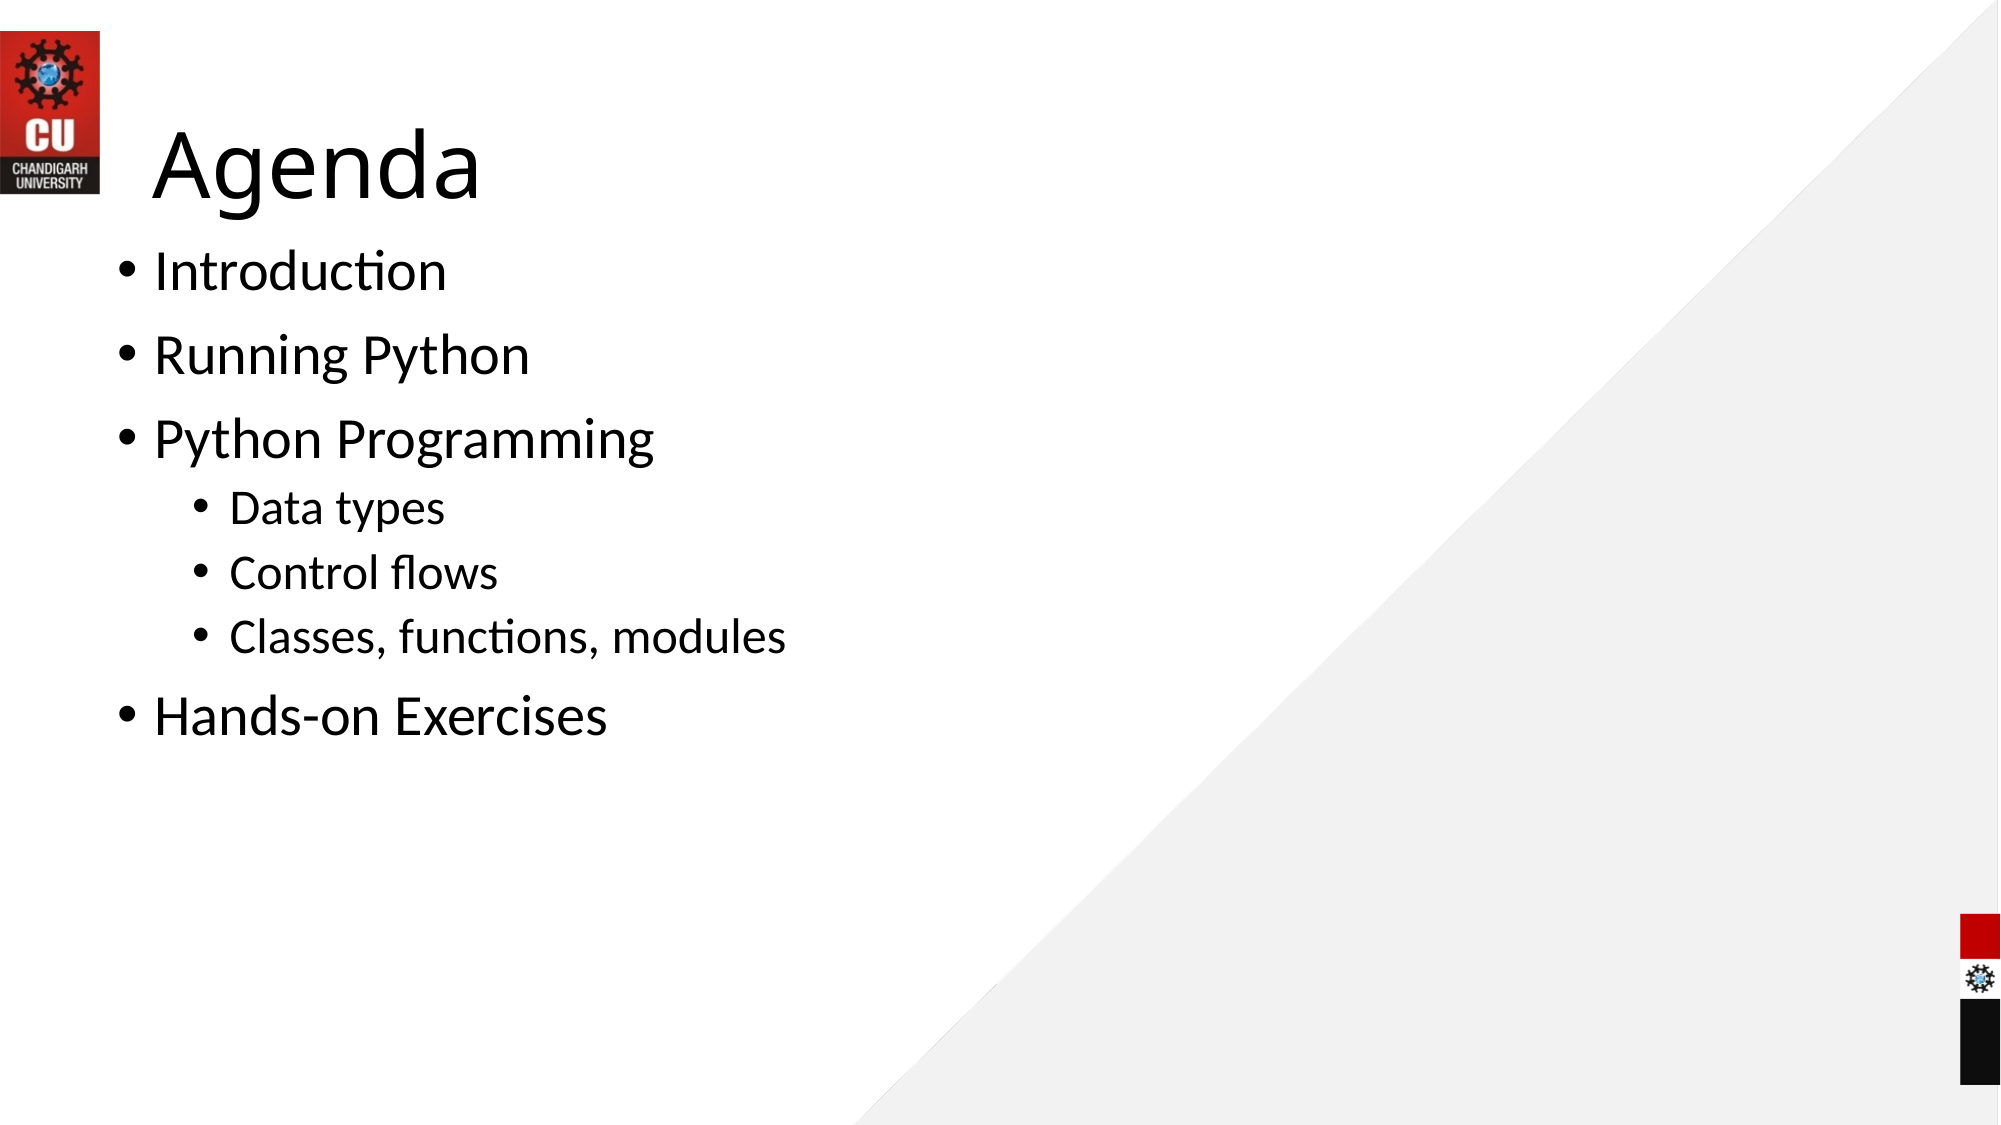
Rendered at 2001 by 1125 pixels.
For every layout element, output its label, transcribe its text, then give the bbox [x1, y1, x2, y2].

title Agenda [137, 59, 1863, 233]
picture [0, 0, 2001, 1125]
list Introduction Running Python Python Programming Data types Control flows Classes, functions, modules Hands-on Exercises [102, 233, 1903, 976]
